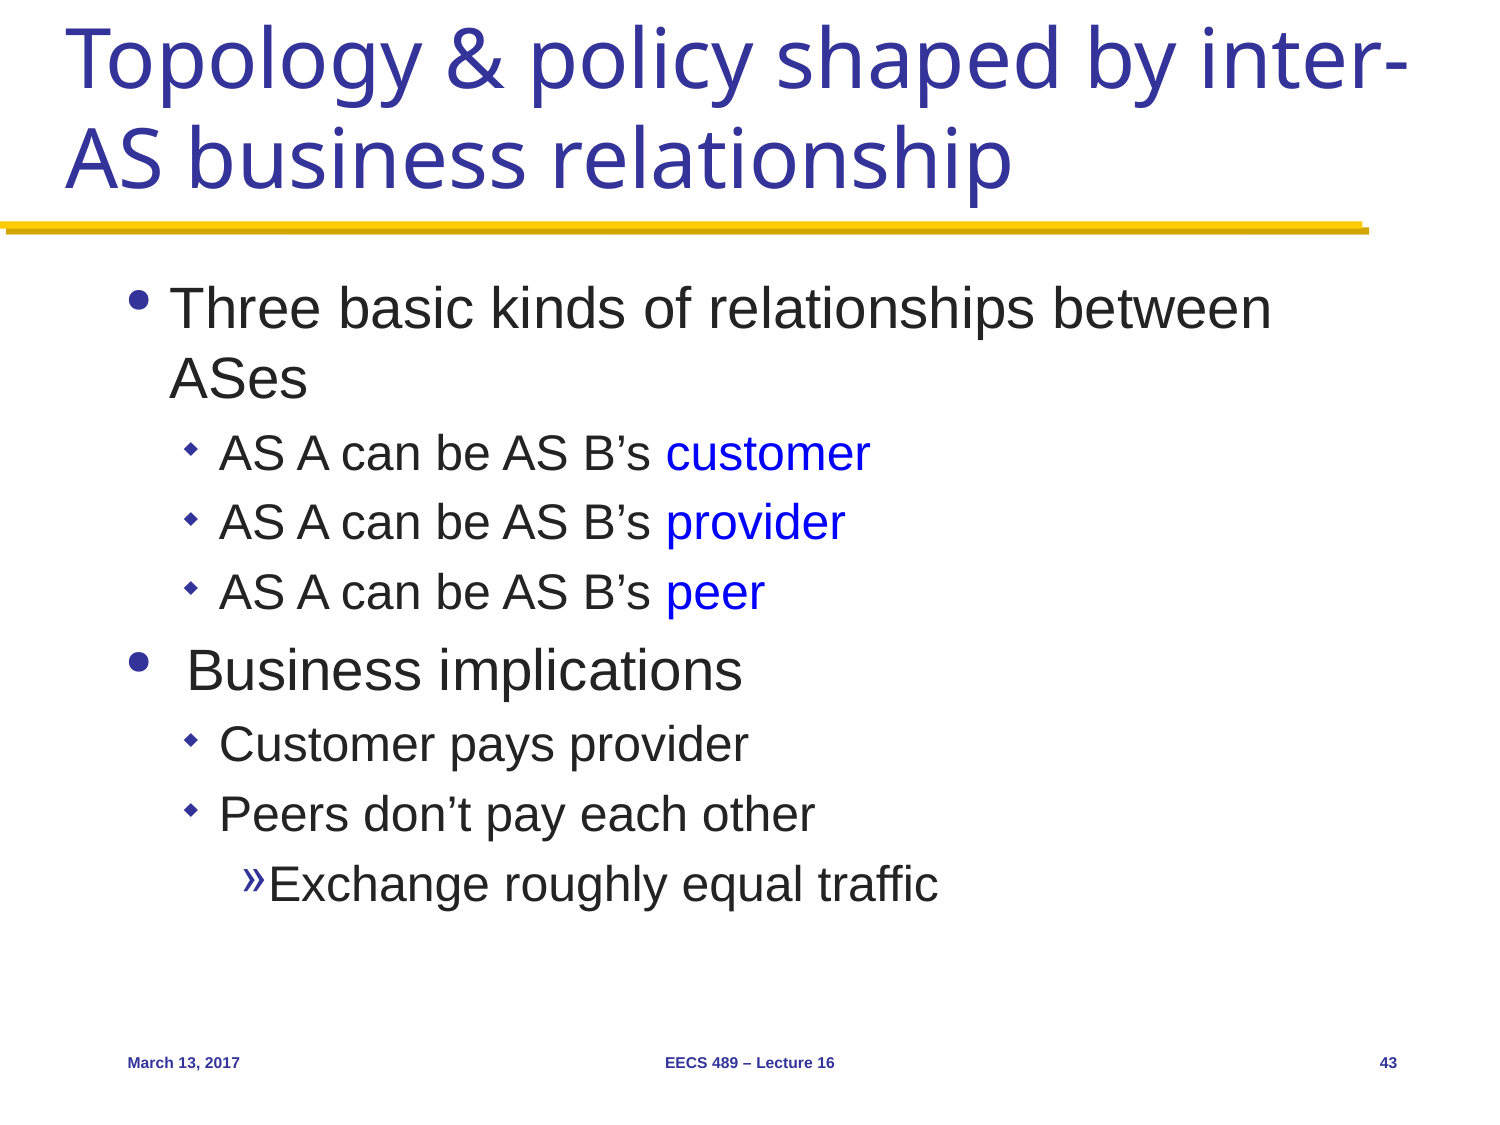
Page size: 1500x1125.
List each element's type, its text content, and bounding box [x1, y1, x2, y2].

footer EECS 489 – Lecture 16 [512, 1024, 988, 1101]
title Topology & policy shaped by inter-AS business relationship [49, 24, 1451, 213]
list Three basic kinds of relationships between ASes AS A can be AS B’s customer AS A can be AS B’s provider AS A can be AS B’s peer Business implications Customer pays provider Peers don’t pay each other Exchange roughly equal traffic [112, 262, 1413, 988]
slide_number 43 [1312, 1024, 1413, 1101]
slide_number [112, 1024, 426, 1101]
